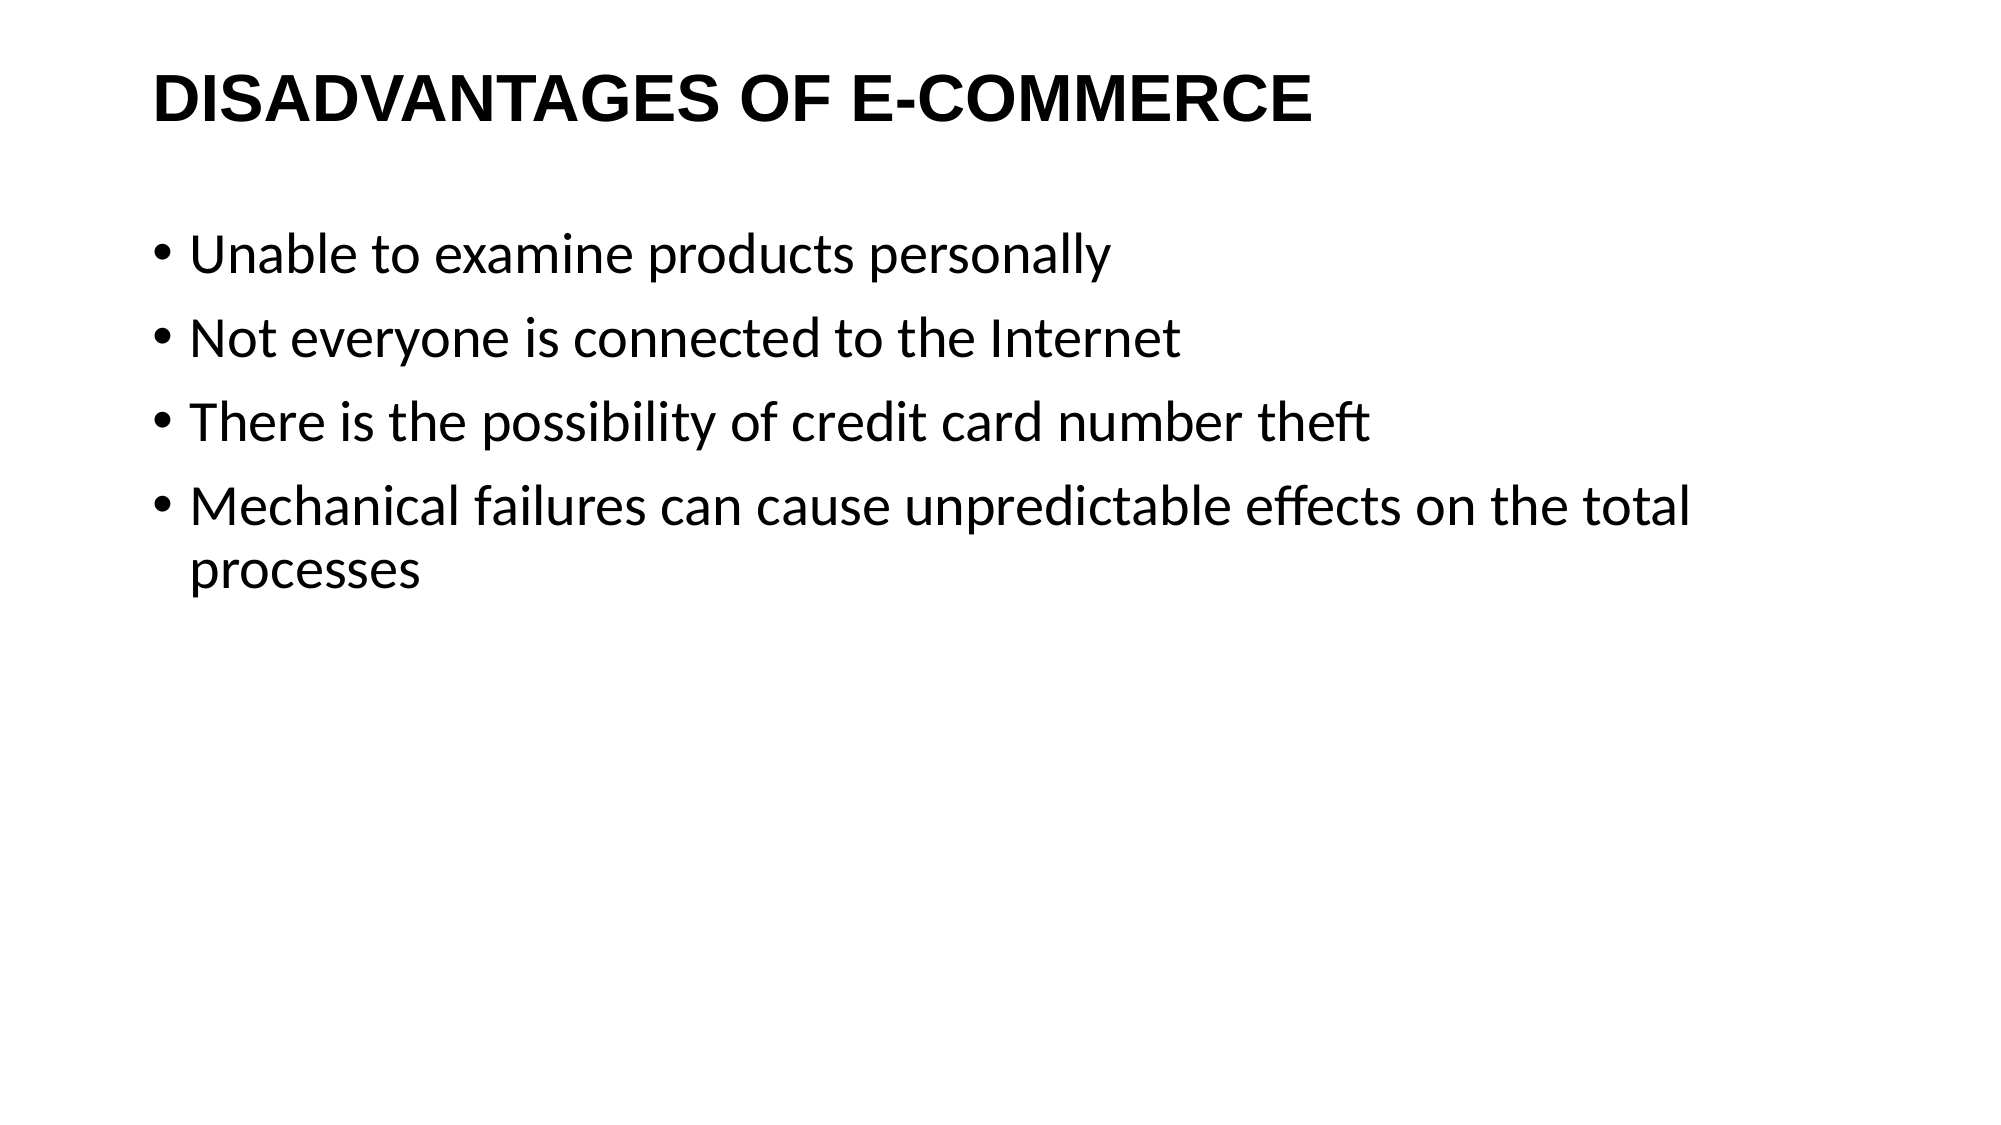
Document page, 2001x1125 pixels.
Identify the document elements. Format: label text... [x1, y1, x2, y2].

title DISADVANTAGES OF E-COMMERCE [137, 59, 1863, 140]
list Unable to examine products personally Not everyone is connected to the Internet There is the possibility of credit card number theft Mechanical failures can cause unpredictable effects on the total processes [137, 216, 1863, 1014]
